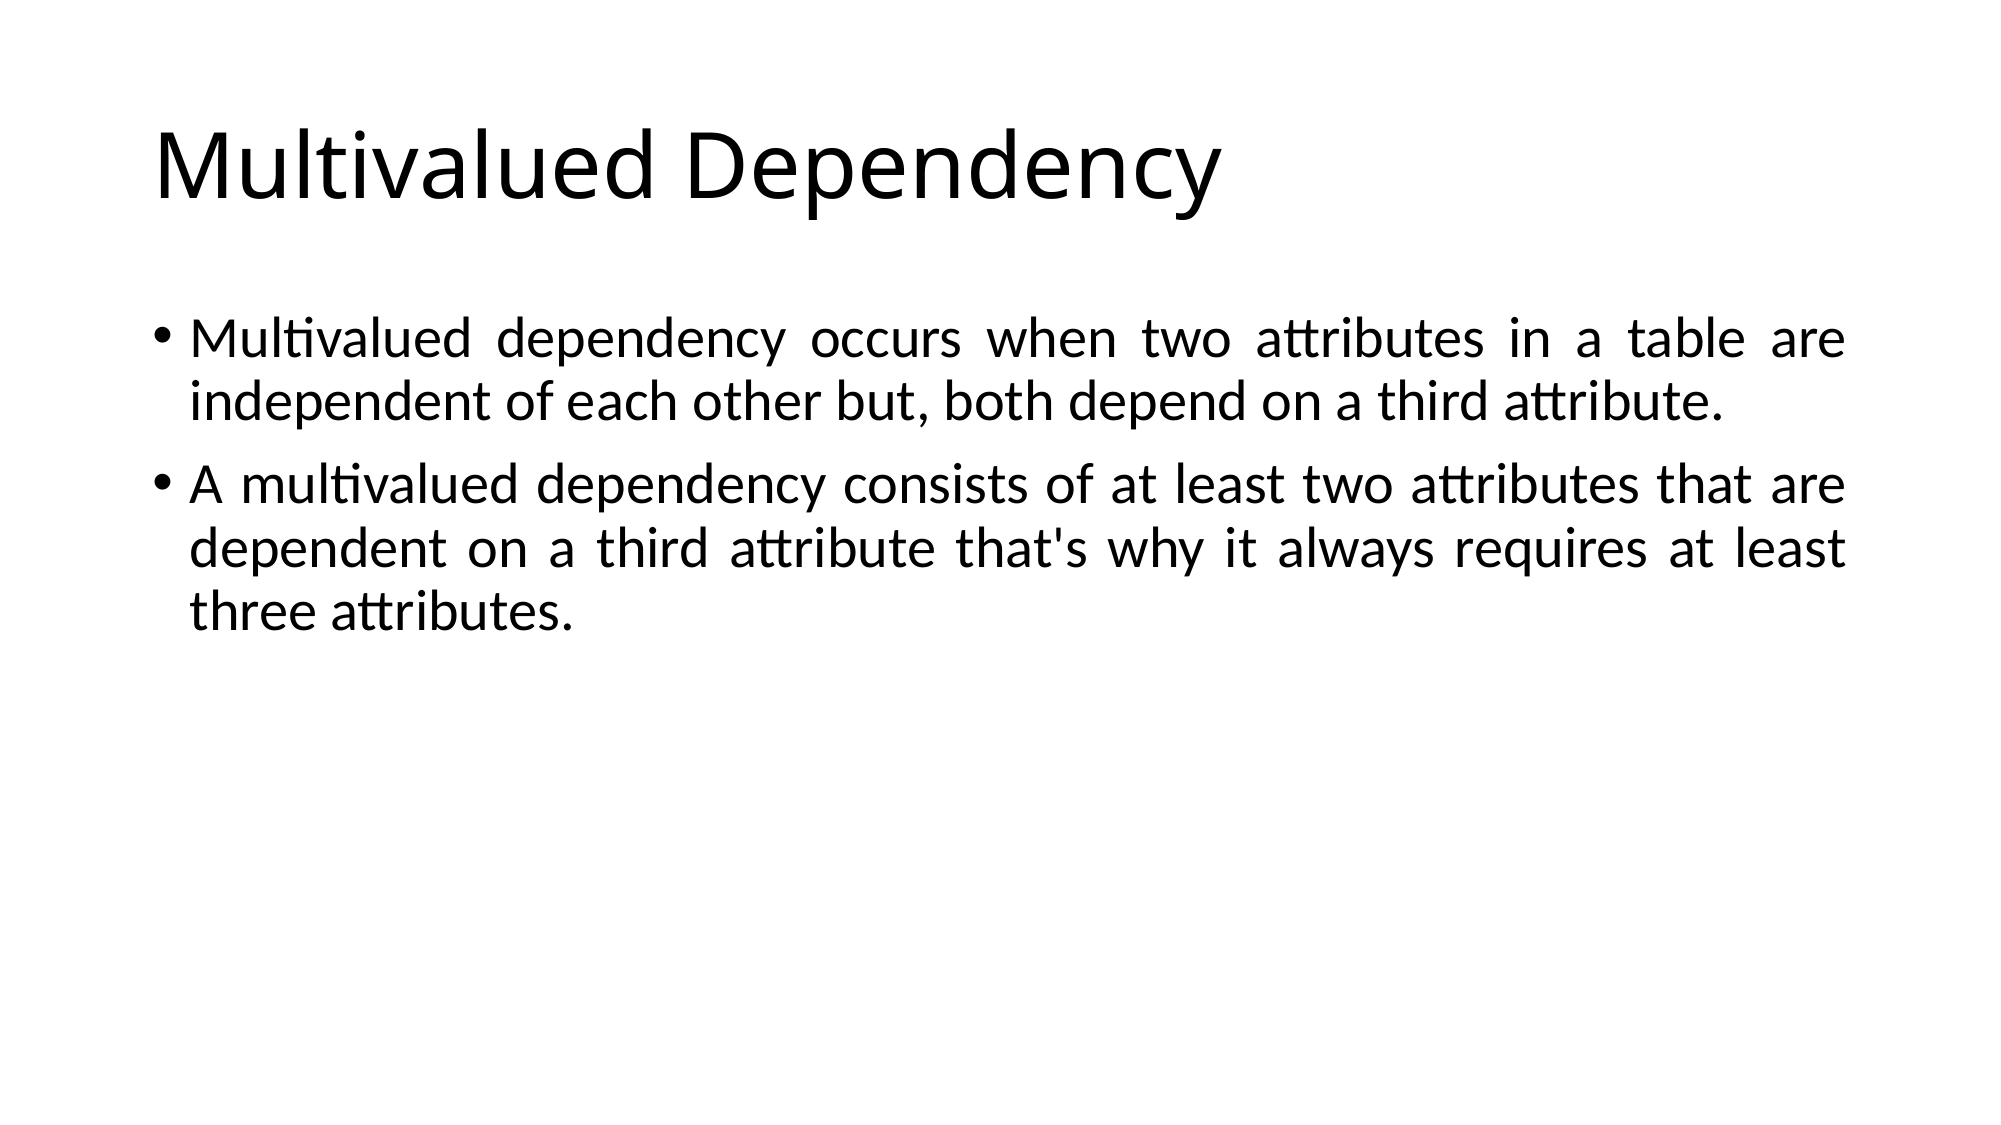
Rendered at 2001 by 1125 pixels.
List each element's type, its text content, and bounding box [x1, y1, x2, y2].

title Multivalued Dependency [137, 59, 1863, 278]
list Multivalued dependency occurs when two attributes in a table are independent of each other but, both depend on a third attribute. A multivalued dependency consists of at least two attributes that are dependent on a third attribute that's why it always requires at least three attributes. [137, 299, 1863, 1014]
